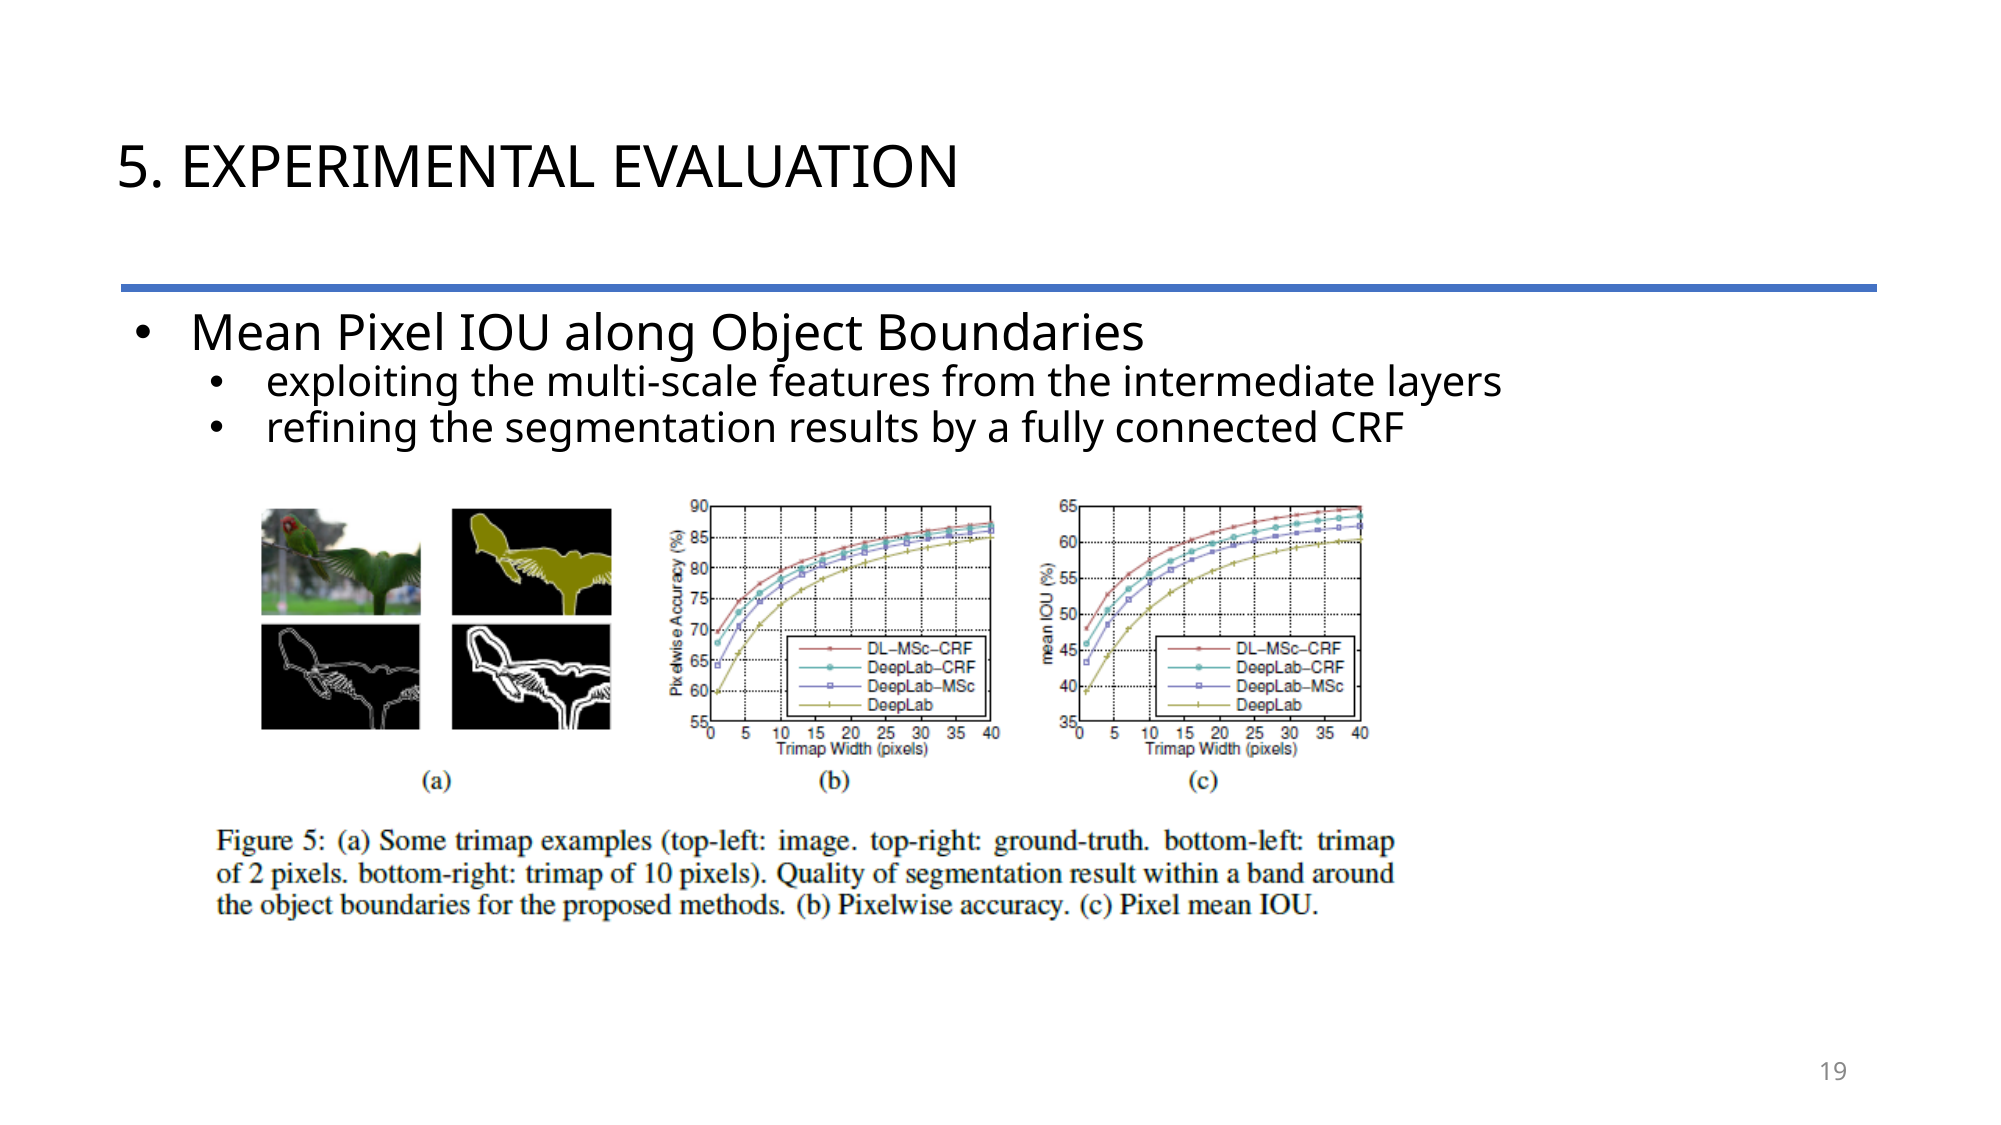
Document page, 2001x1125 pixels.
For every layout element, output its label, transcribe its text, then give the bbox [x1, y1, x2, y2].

list Mean Pixel IOU along Object Boundaries exploiting the multi-scale features from the intermediate layers refining the segmentation results by a fully connected CRF [119, 299, 1856, 1058]
picture [206, 484, 1405, 927]
slide_number 19 [1412, 1042, 1863, 1103]
title 5. EXPERIMENTAL EVALUATION [101, 59, 1946, 278]
